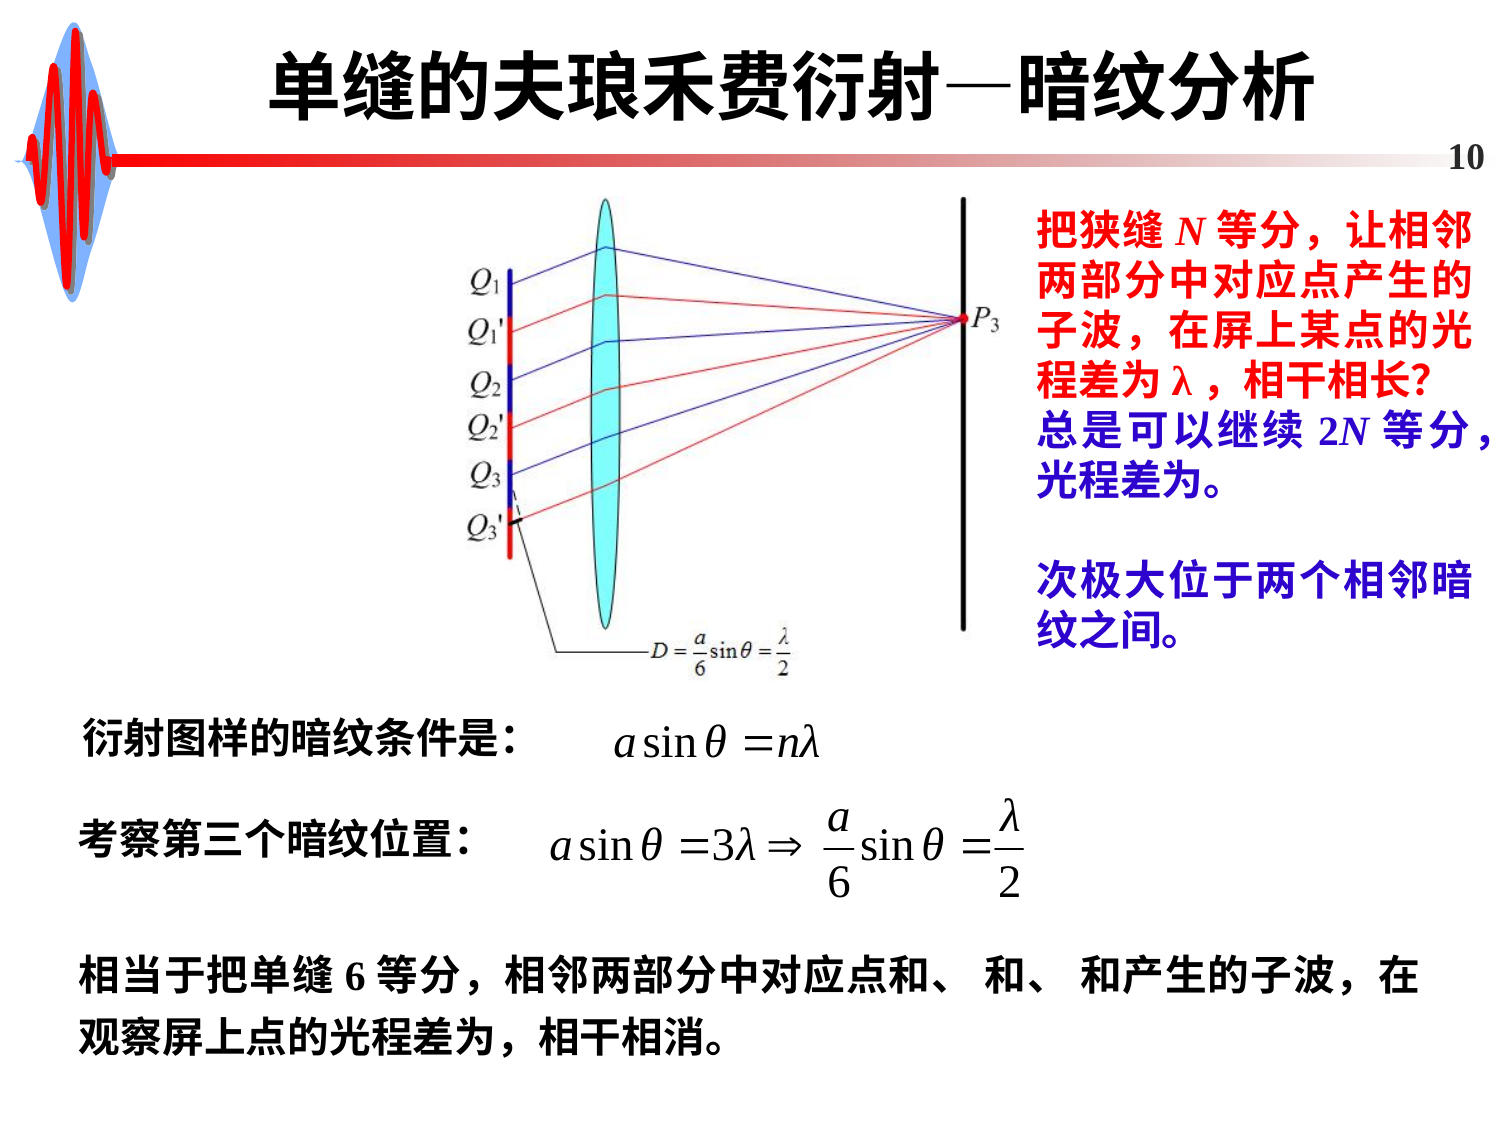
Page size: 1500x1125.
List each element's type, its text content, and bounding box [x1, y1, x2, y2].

text_box 考察第三个暗纹位置： [62, 805, 511, 871]
picture [466, 195, 1000, 682]
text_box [605, 714, 829, 770]
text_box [542, 786, 1034, 908]
text_box 衍射图样的暗纹条件是： [67, 704, 557, 769]
slide_number 10 [1370, 137, 1500, 173]
title 单缝的夫琅禾费衍射—暗纹分析 [159, 19, 1424, 137]
